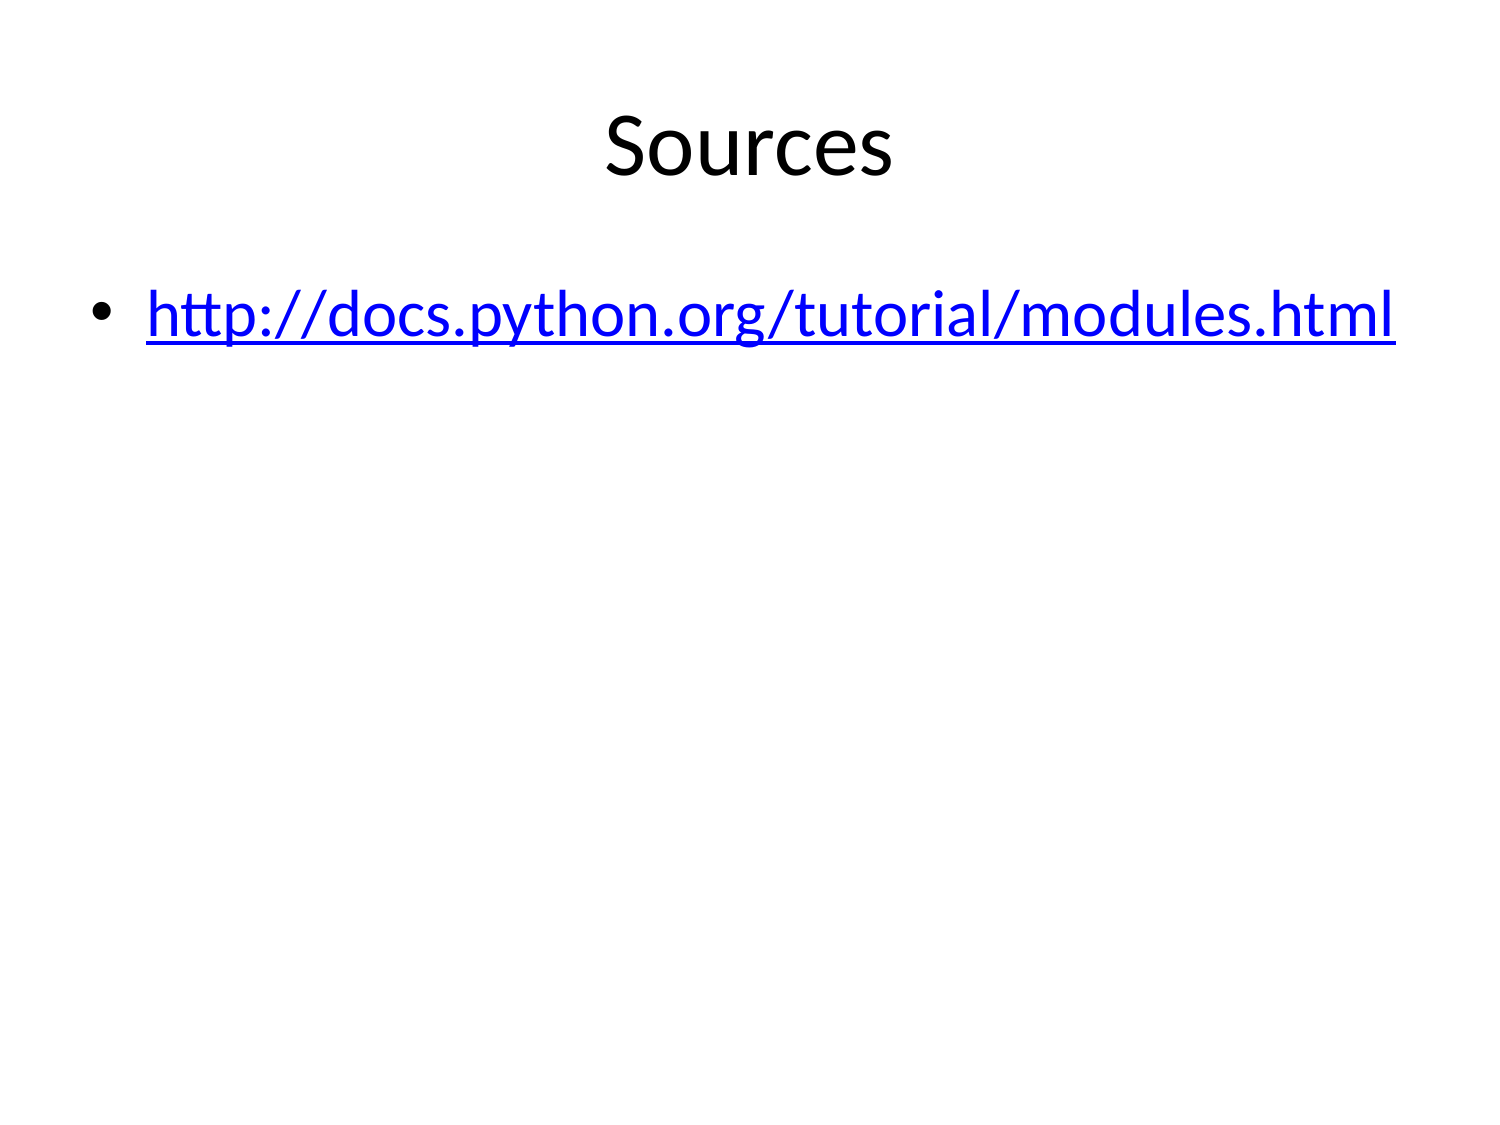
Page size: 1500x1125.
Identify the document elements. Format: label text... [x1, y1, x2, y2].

title Sources [75, 45, 1425, 233]
list http://docs.python.org/tutorial/modules.html [75, 262, 1425, 1005]
